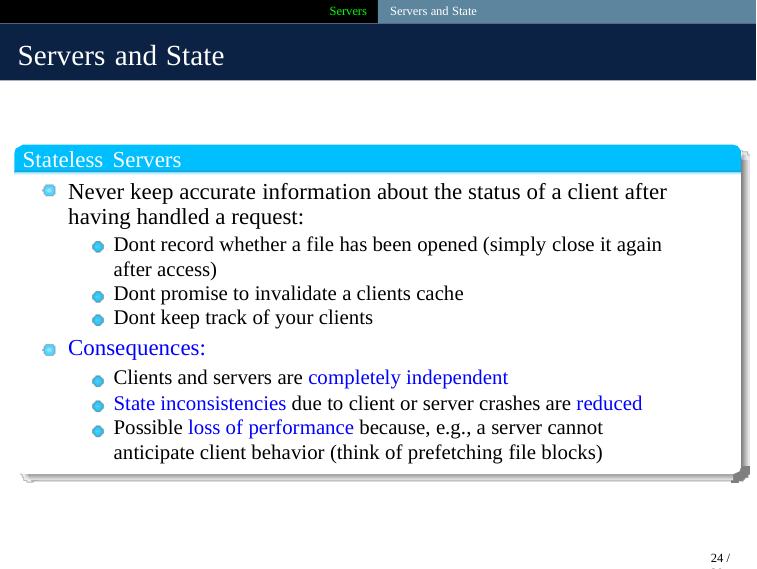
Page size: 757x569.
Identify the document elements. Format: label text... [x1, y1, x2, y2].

text_box Servers and State [15, 39, 232, 74]
text_box Servers Servers and State [327, 3, 478, 20]
text_box Stateless Servers Never keep accurate information about the status of a client after having handled a request: Dont record whether a file has been opened (simply close it again after access) Dont promise to invalidate a clients cache Dont keep track of your clients Consequences: Clients and servers are completely independent State inconsistencies due to client or server crashes are reduced Possible loss of performance because, e.g., a server cannot anticipate client behavior (think of prefetching file blocks) [20, 147, 728, 470]
text_box [0, 0, 756, 567]
text_box 24 / 39 [708, 550, 746, 568]
